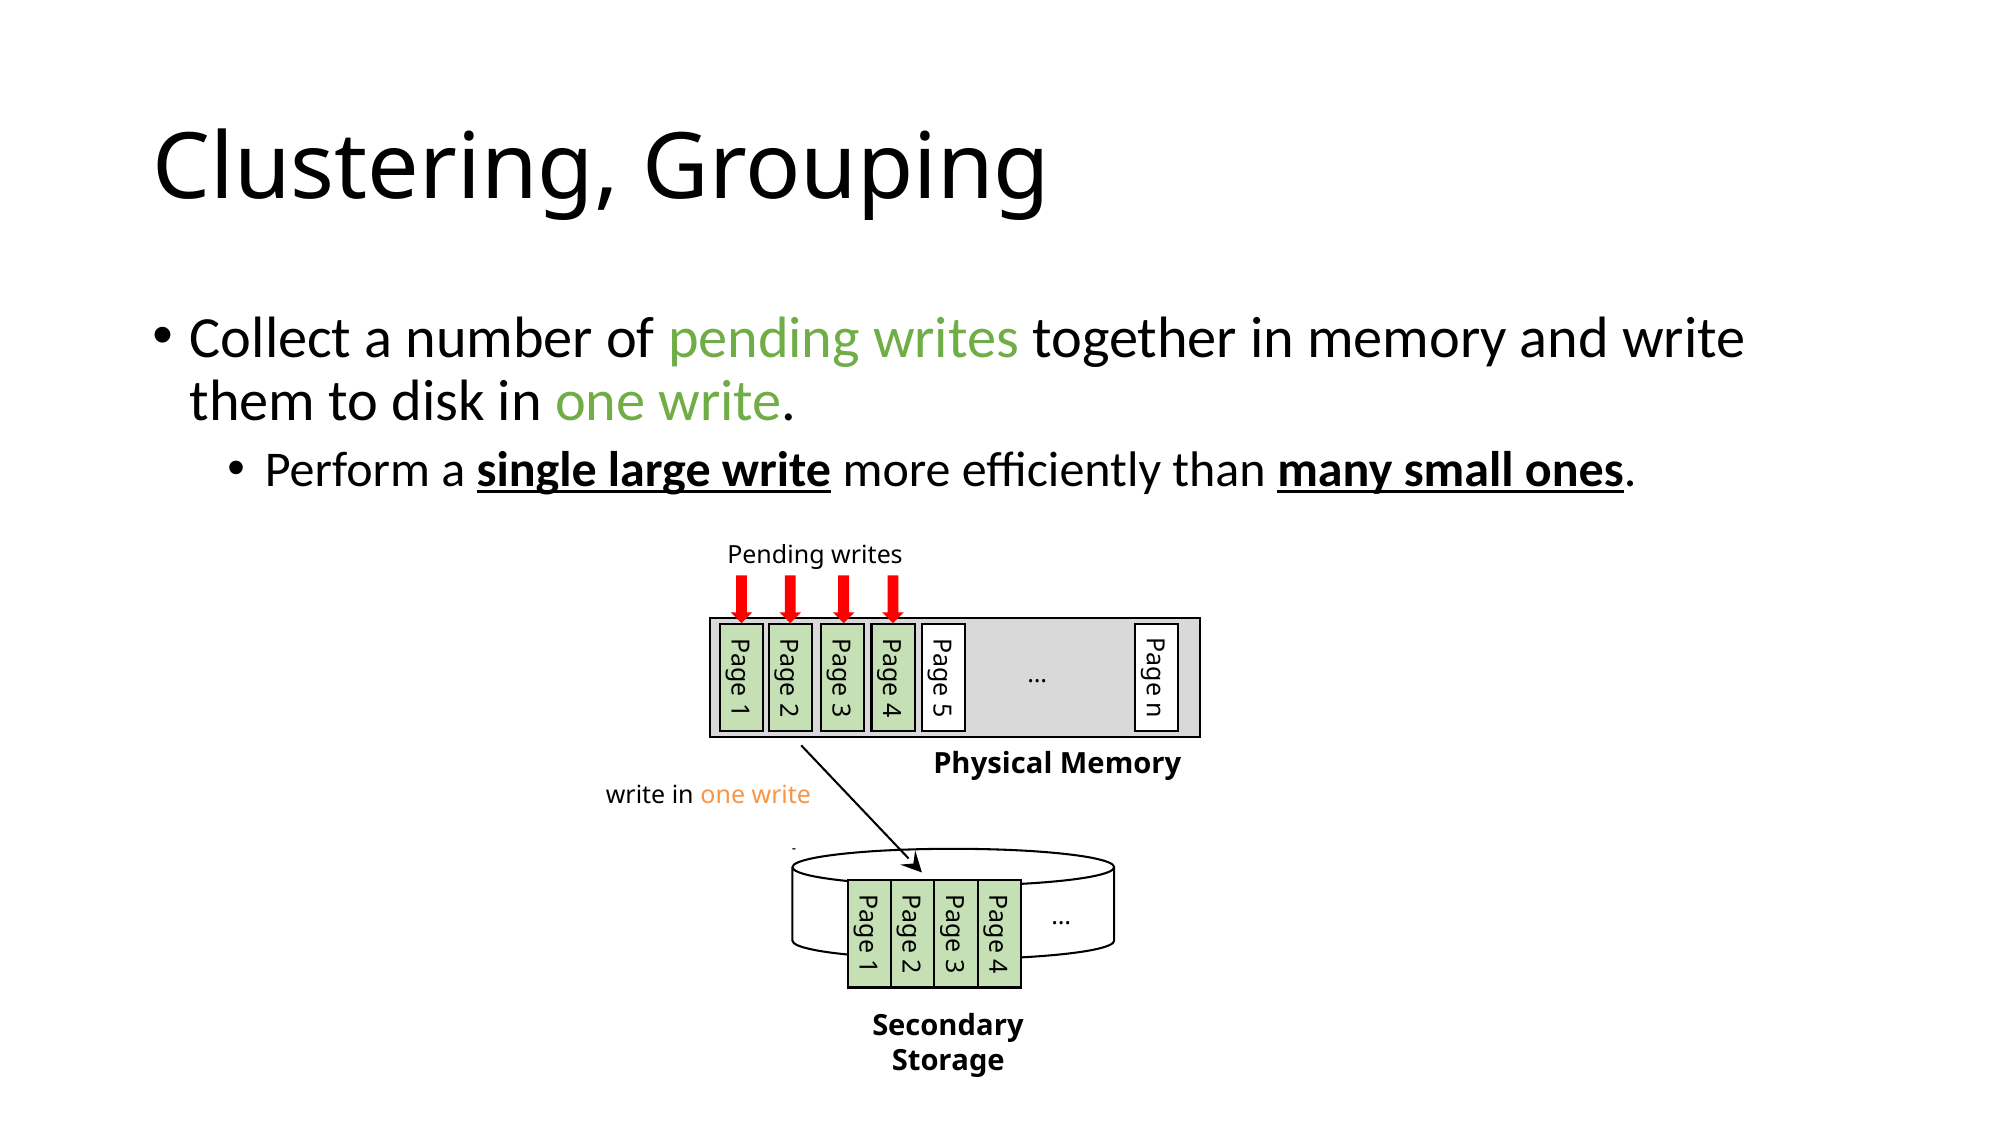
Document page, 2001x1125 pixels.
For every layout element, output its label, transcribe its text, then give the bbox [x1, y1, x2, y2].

text_box Page 1 [846, 879, 890, 989]
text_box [709, 531, 1200, 788]
text_box write in one write [590, 771, 801, 816]
title Clustering, Grouping [137, 59, 1863, 278]
text_box [790, 847, 1116, 959]
text_box Page 4 [976, 879, 1023, 989]
text_box Secondary Storage [857, 998, 1039, 1084]
text_box Page 3 [933, 879, 976, 989]
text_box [801, 745, 922, 873]
text_box … [1036, 892, 1143, 937]
list Collect a number of pending writes together in memory and write them to disk in one write. Perform a single large write more efficiently than many small ones. [137, 299, 1863, 1014]
text_box Page 2 [890, 879, 933, 989]
